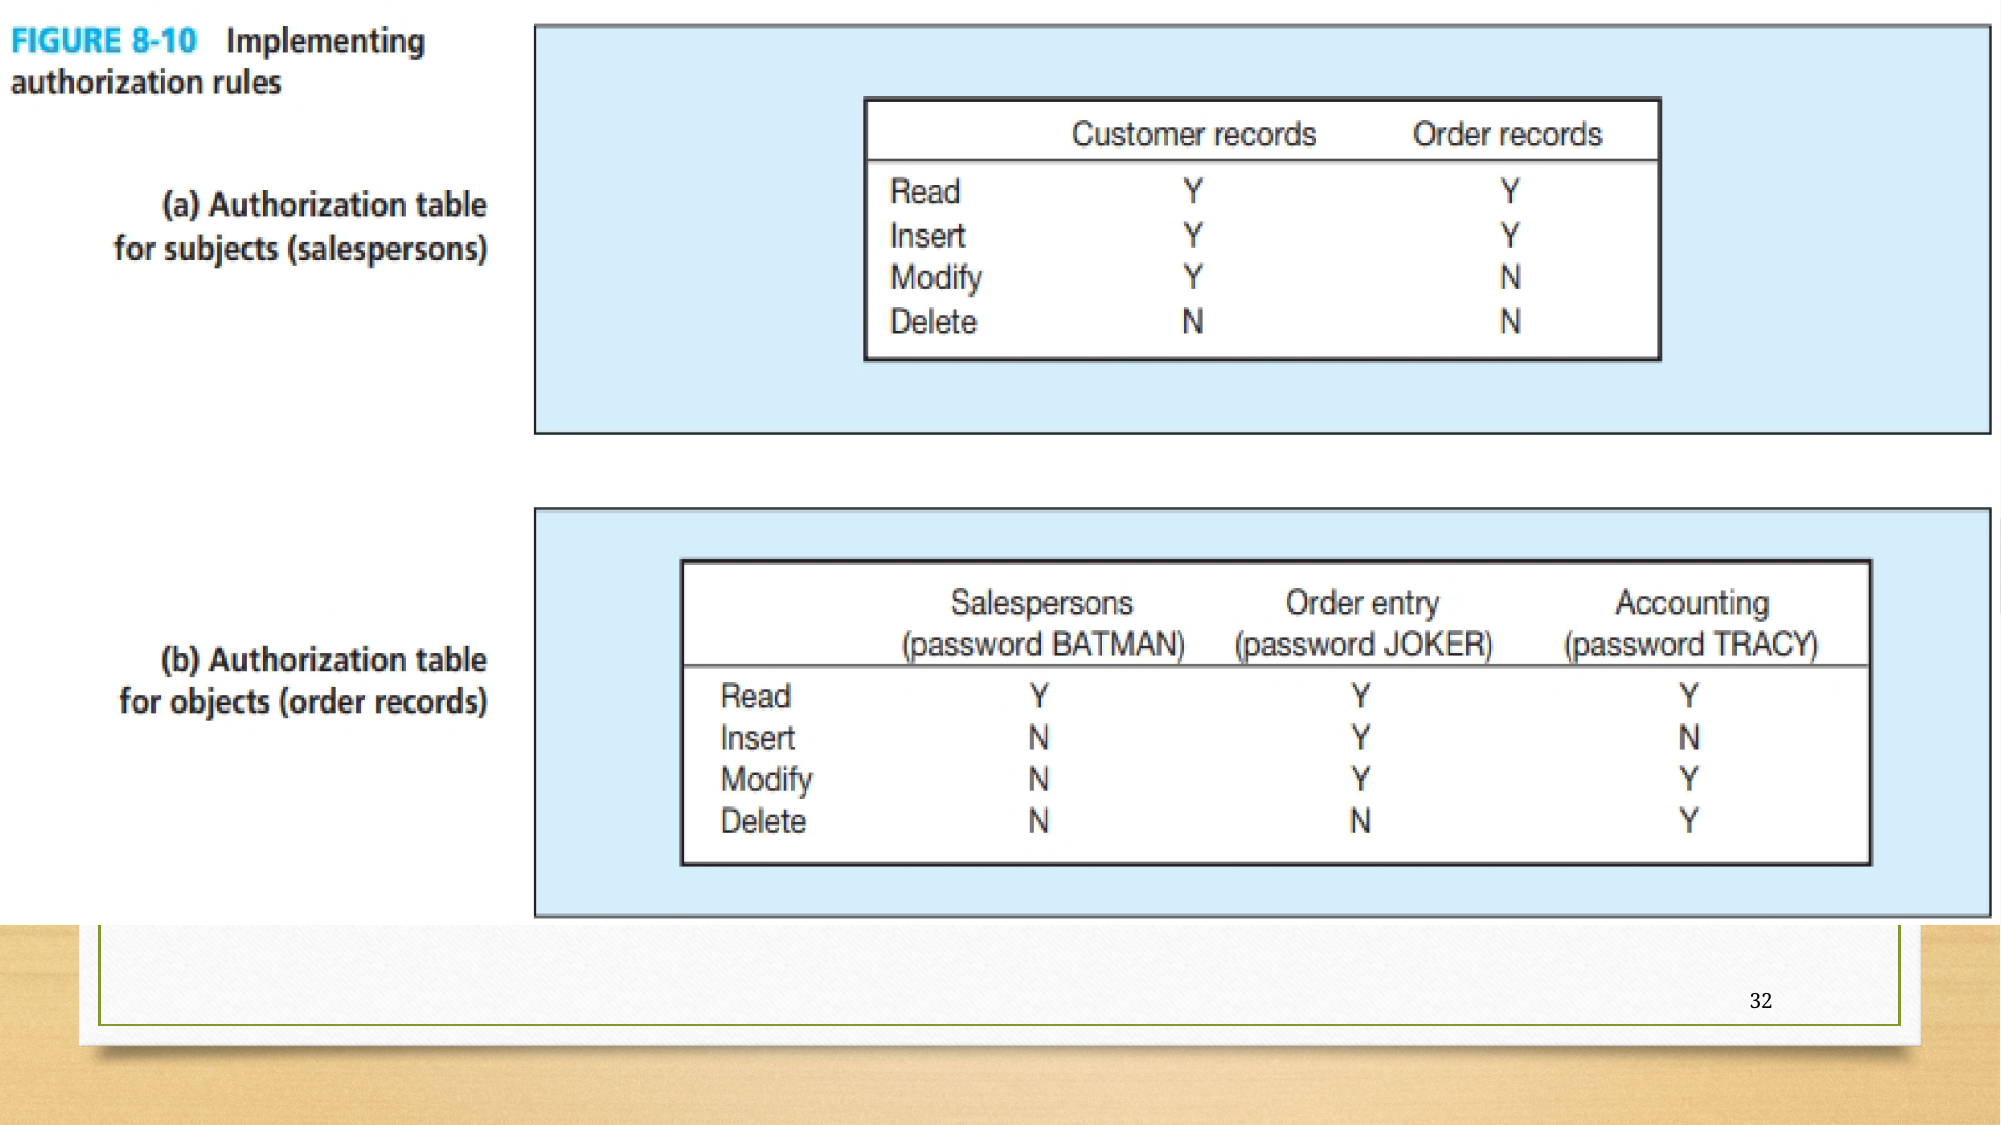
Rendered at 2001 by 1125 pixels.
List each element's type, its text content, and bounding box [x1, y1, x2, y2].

picture [0, 0, 2001, 1125]
slide_number 32 [1698, 979, 1788, 1025]
